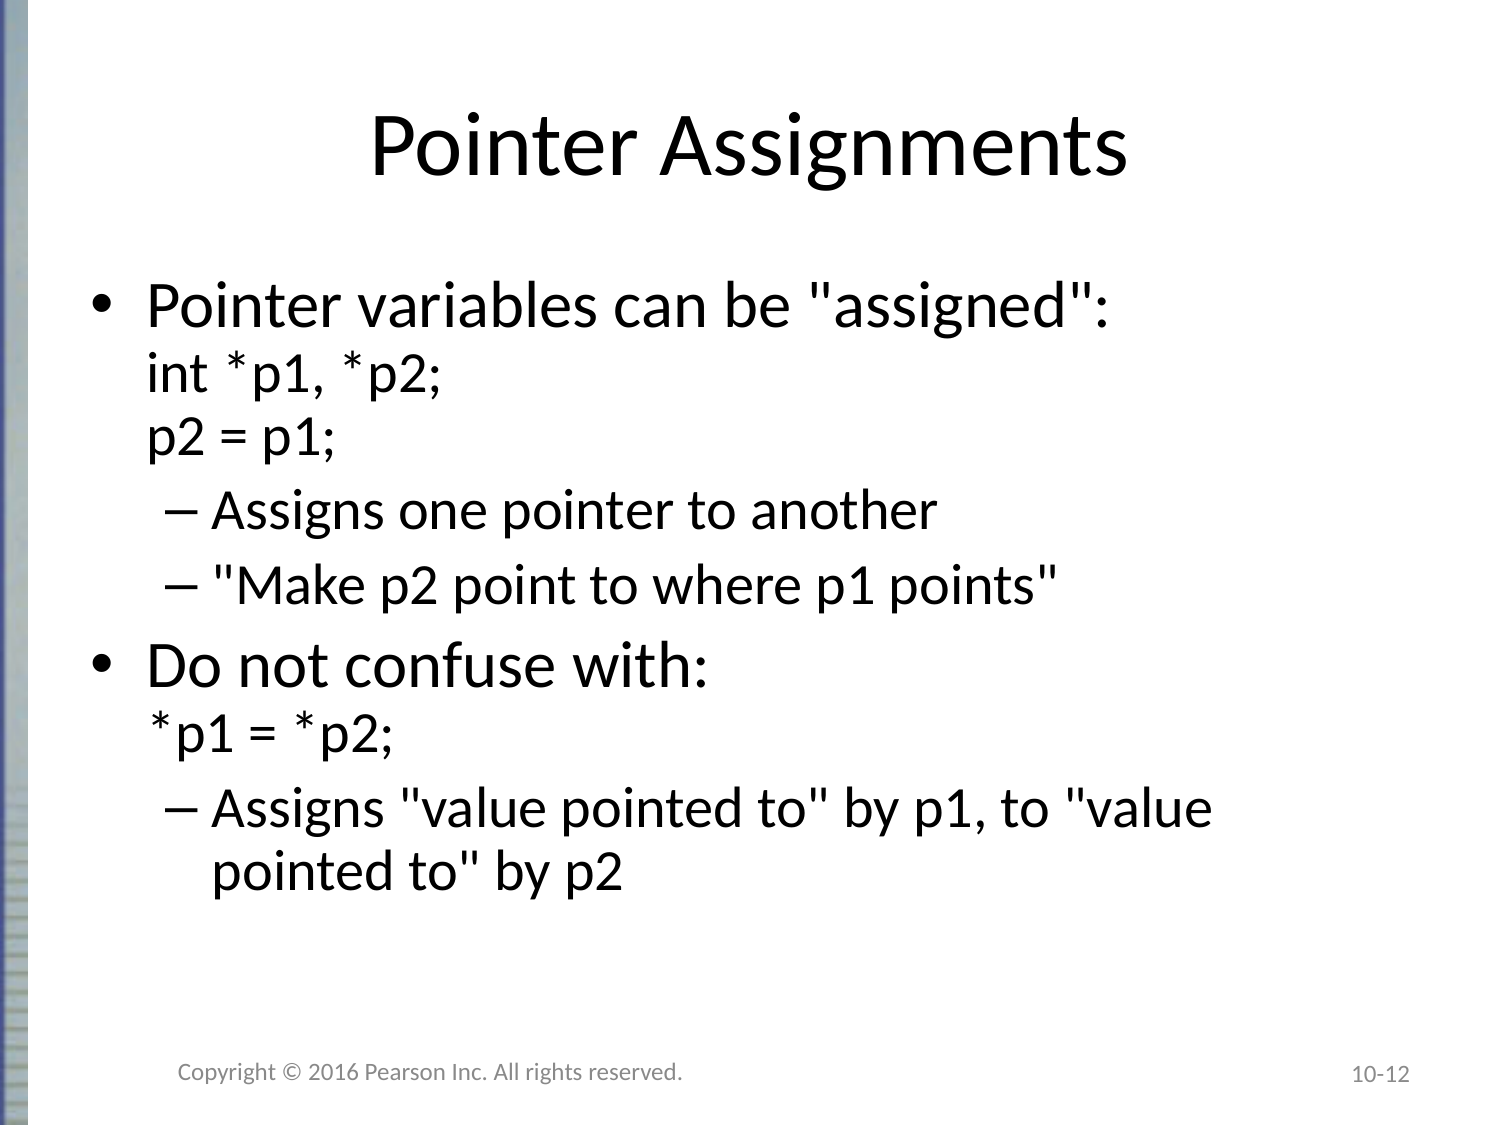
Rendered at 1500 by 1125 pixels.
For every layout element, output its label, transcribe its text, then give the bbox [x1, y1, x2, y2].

picture [0, 0, 28, 1125]
title Pointer Assignments [75, 45, 1425, 233]
footer Copyright © 2016 Pearson Inc. All rights reserved. [75, 1040, 788, 1100]
slide_number 10-12 [1074, 1042, 1425, 1103]
list Pointer variables can be "assigned": int *p1, *p2; p2 = p1; Assigns one pointer to another "Make p2 point to where p1 points" Do not confuse with: *p1 = *p2; Assigns "value pointed to" by p1, to "value pointed to" by p2 [75, 262, 1425, 1005]
